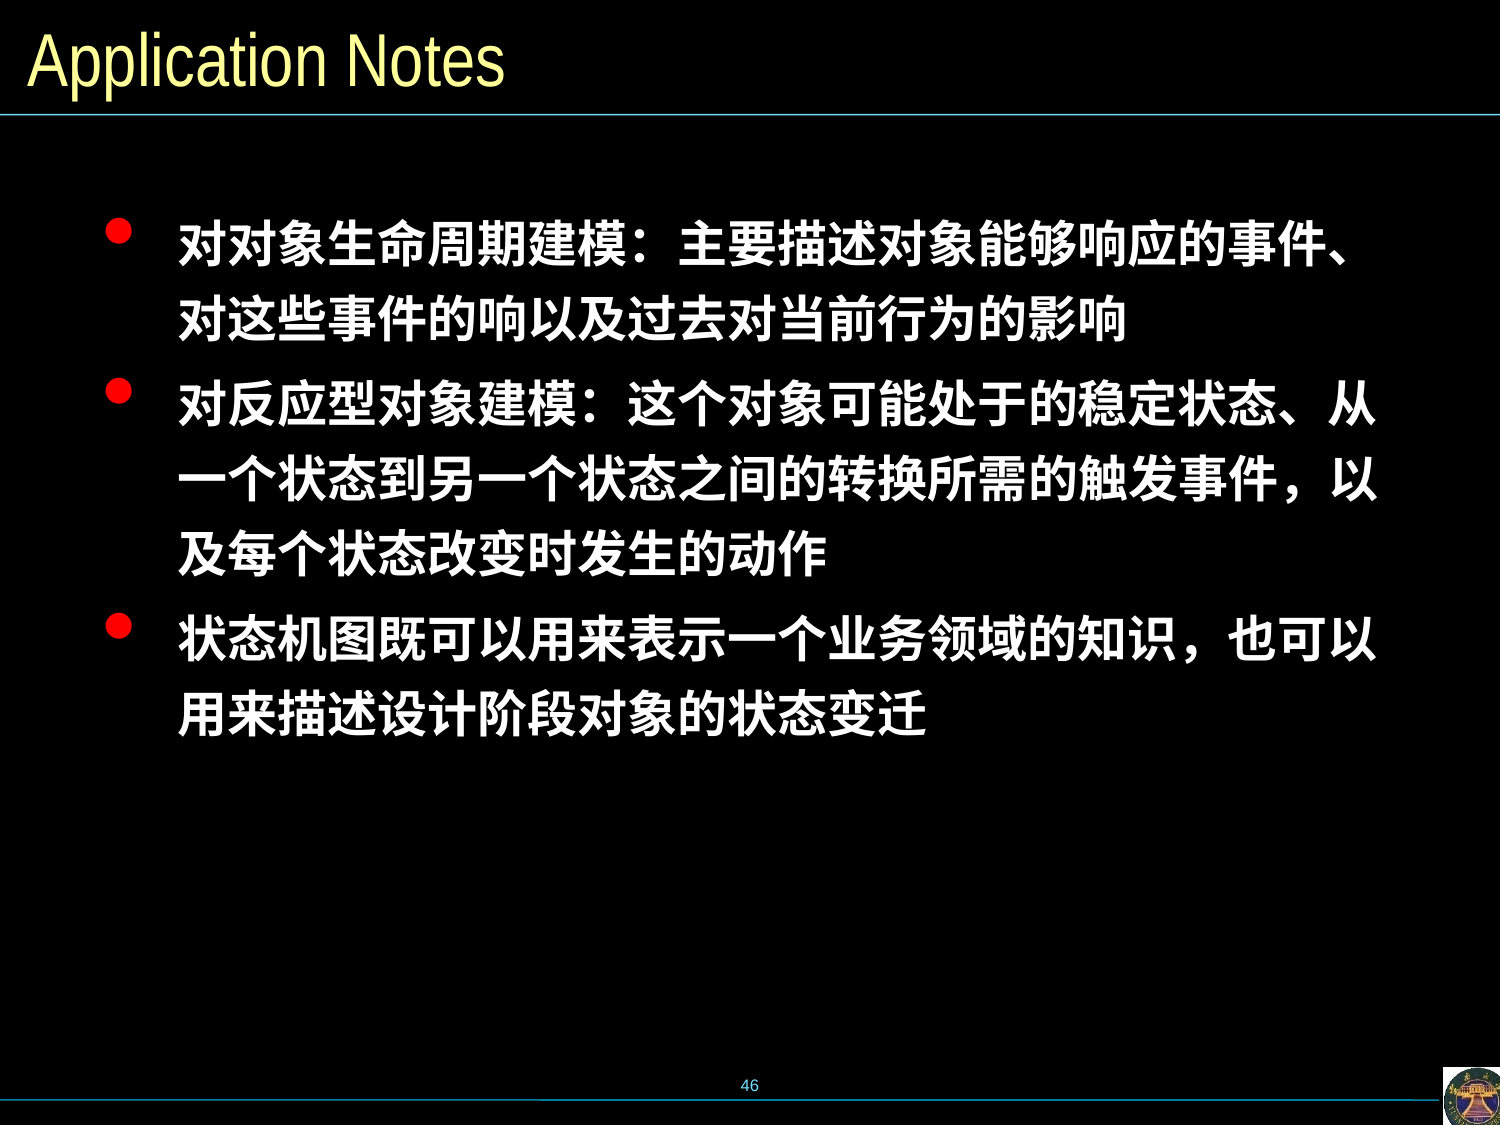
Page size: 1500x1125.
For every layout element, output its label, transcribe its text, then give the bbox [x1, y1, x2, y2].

title Application Notes [12, 12, 1489, 100]
text_box 对对象生命周期建模：主要描述对象能够响应的事件、对这些事件的响以及过去对当前行为的影响 对反应型对象建模：这个对象可能处于的稳定状态、从一个状态到另一个状态之间的转换所需的触发事件，以及每个状态改变时发生的动作 状态机图既可以用来表示一个业务领域的知识，也可以用来描述设计阶段对象的状态变迁 [87, 190, 1412, 935]
picture [1443, 1067, 1500, 1125]
